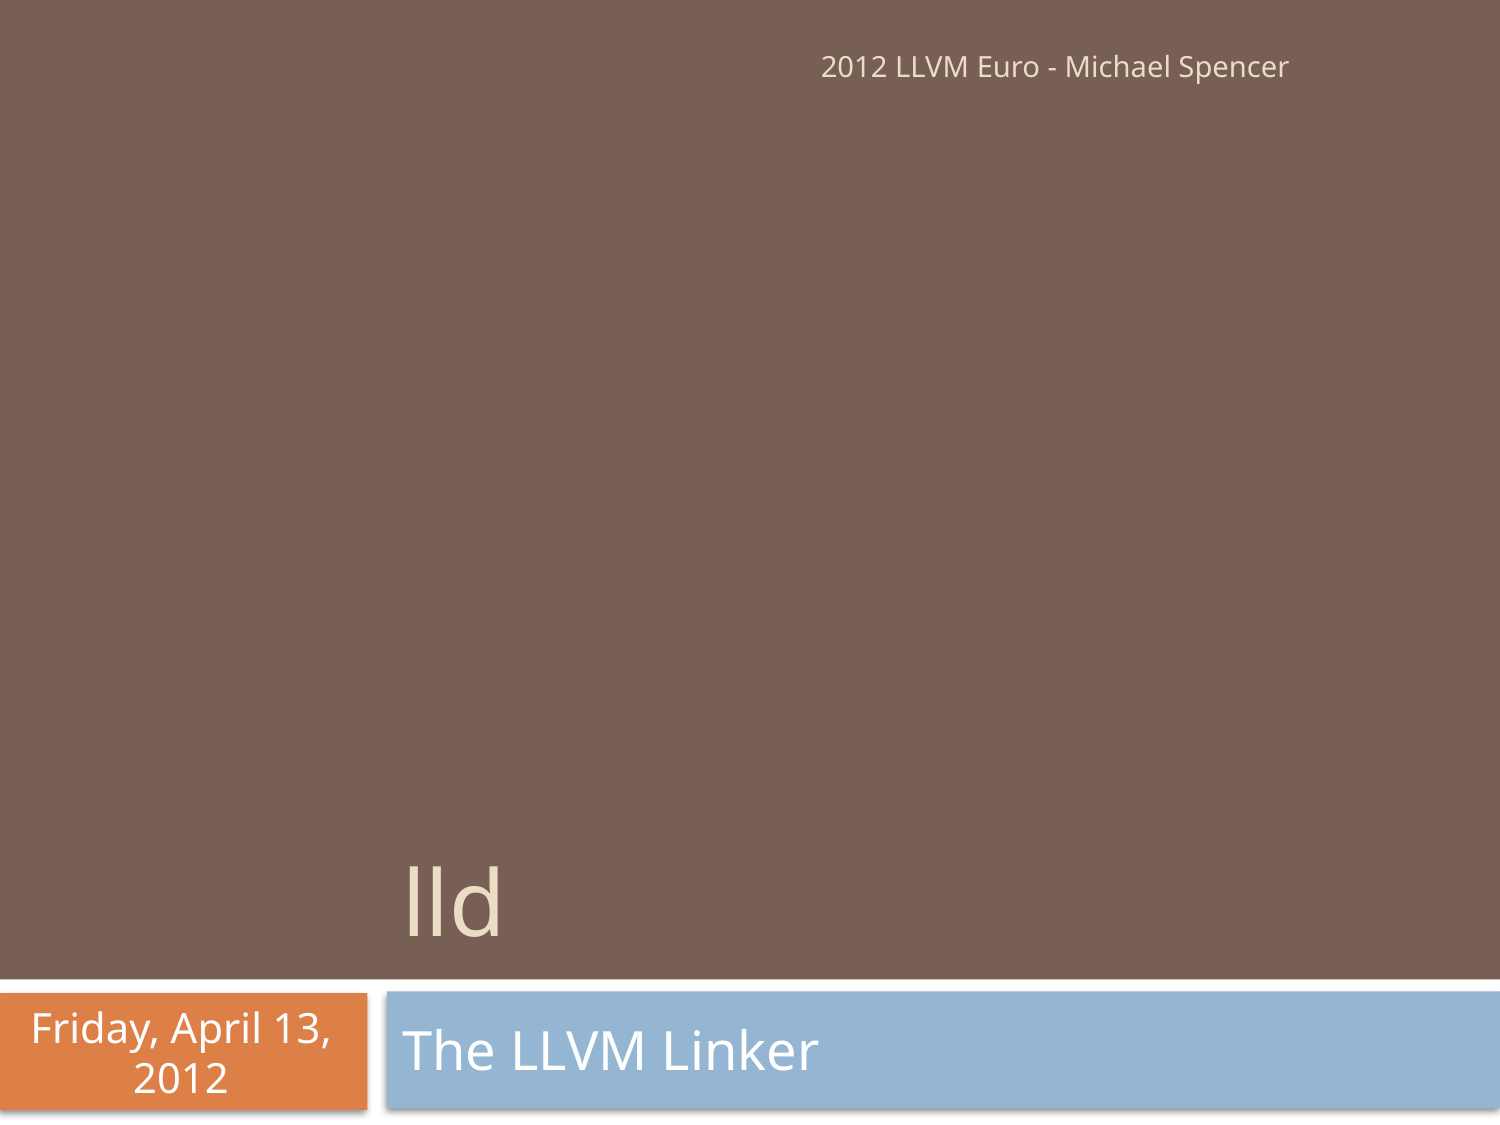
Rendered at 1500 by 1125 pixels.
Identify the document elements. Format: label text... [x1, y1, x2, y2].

title lld [387, 662, 1450, 963]
subtitle The LLVM Linker [387, 992, 1488, 1105]
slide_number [12, 995, 350, 1108]
footer 2012 LLVM Euro - Michael Spencer [342, 38, 1305, 99]
